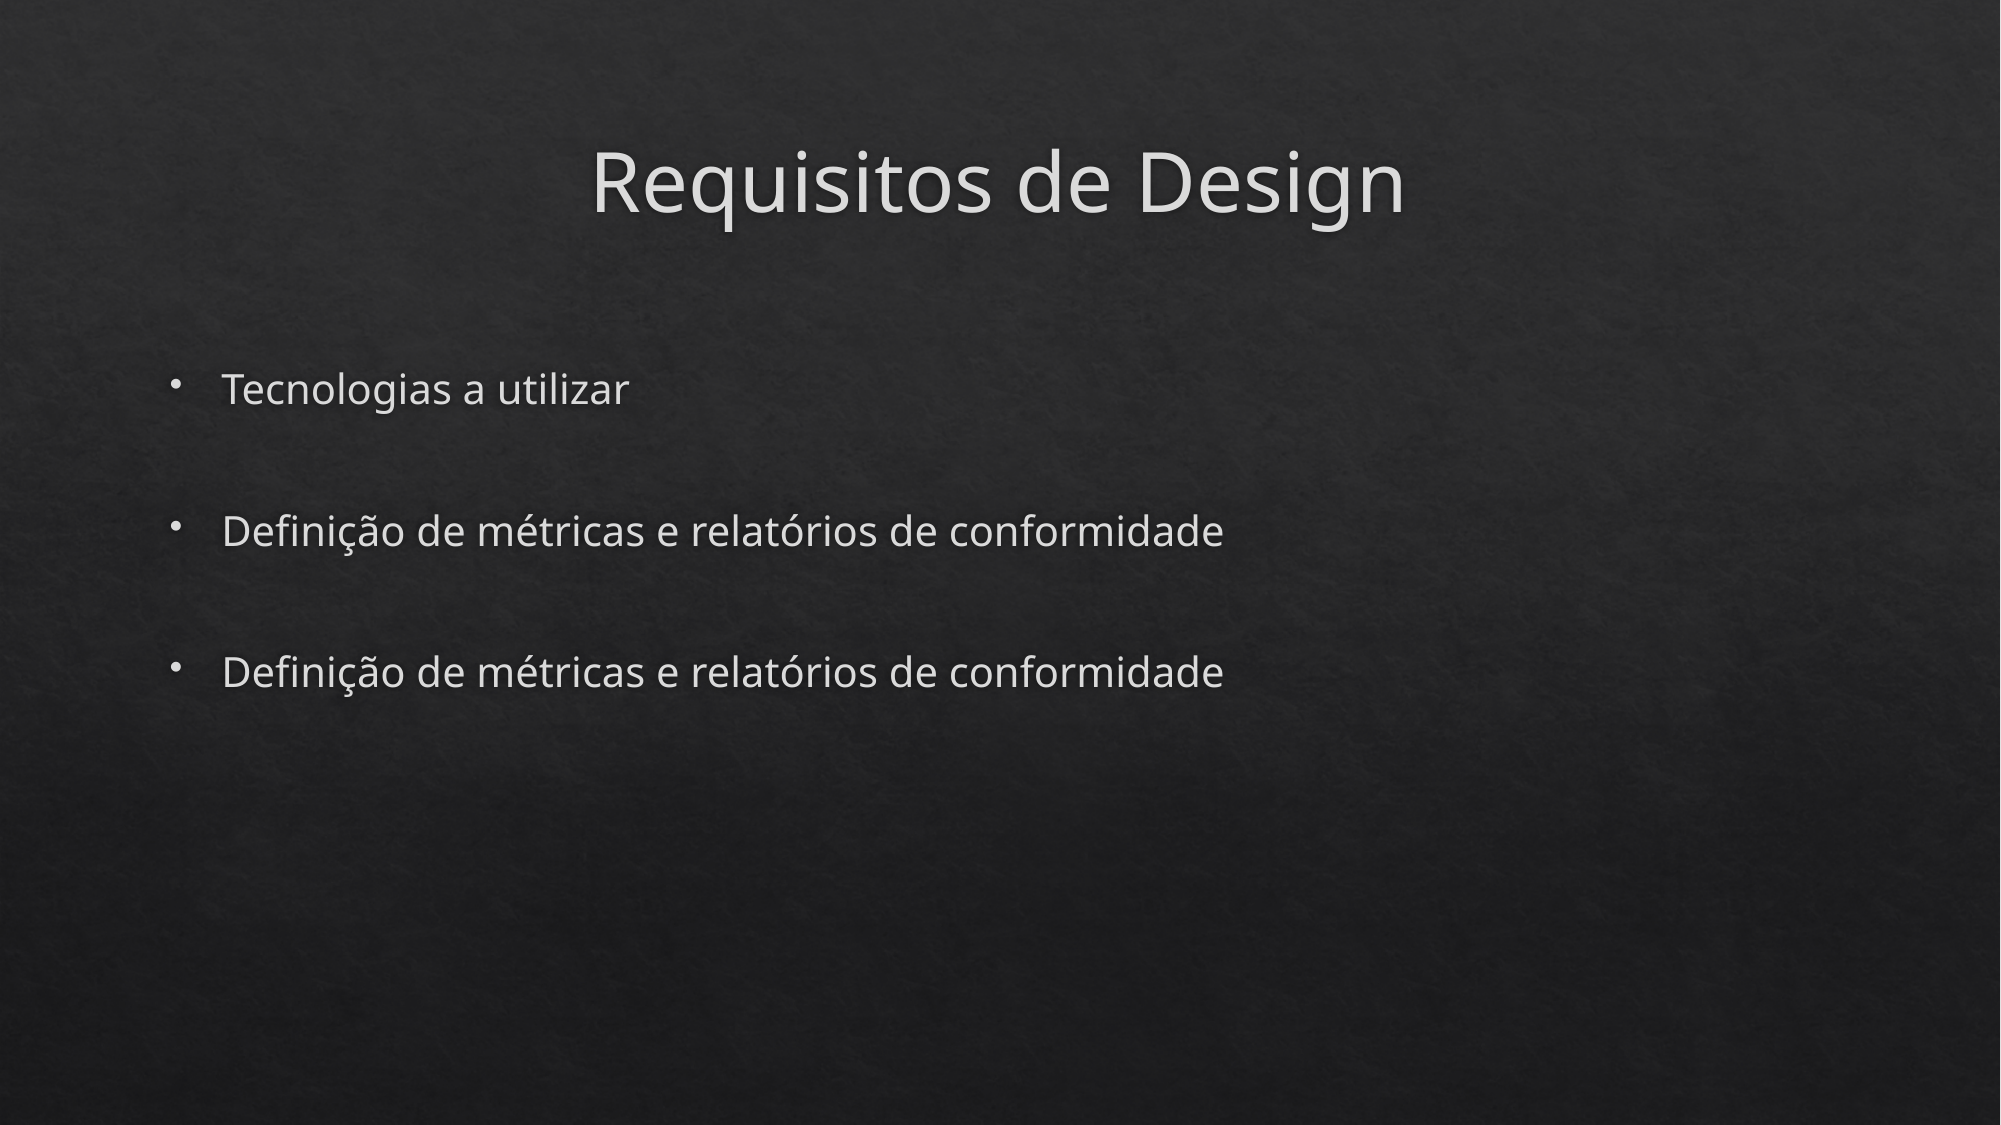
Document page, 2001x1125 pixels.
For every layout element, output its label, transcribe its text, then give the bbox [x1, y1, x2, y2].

title Requisitos de Design [149, 99, 1849, 260]
list Tecnologias a utilizar Definição de métricas e relatórios de conformidade Definição de métricas e relatórios de conformidade [149, 284, 1849, 950]
